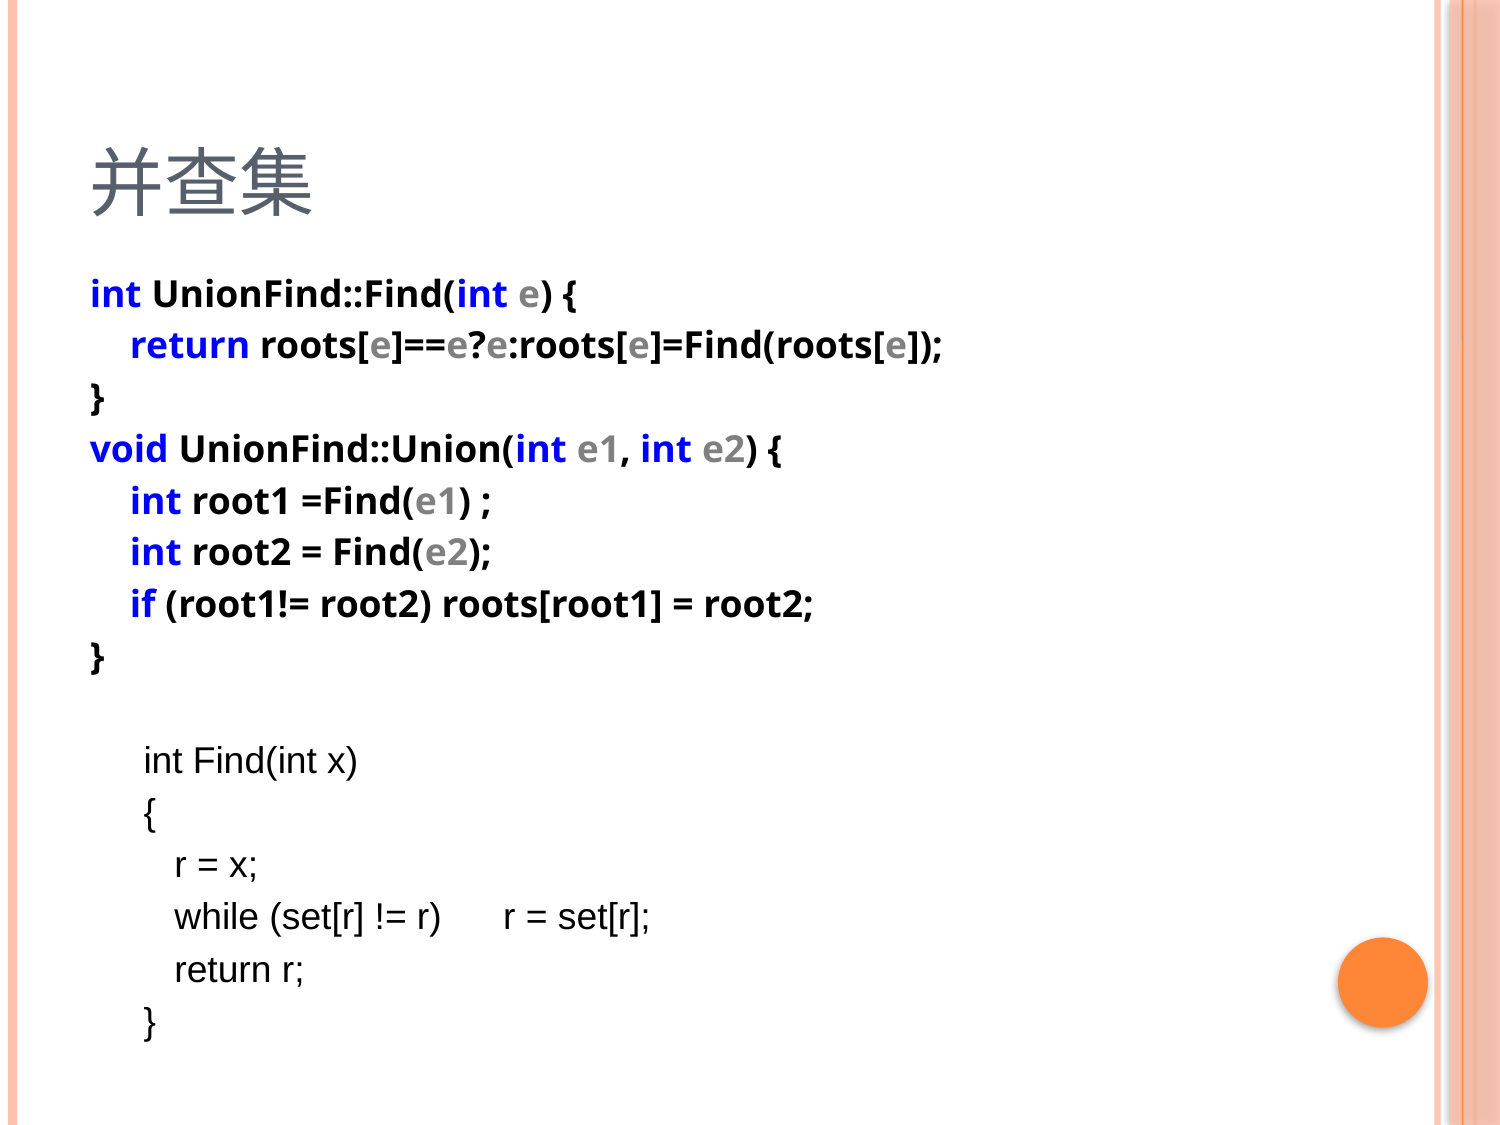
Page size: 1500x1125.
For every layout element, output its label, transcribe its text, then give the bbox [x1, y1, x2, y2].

title 并查集 [75, 45, 1300, 233]
list int UnionFind::Find(int e) { return roots[e]==e?e:roots[e]=Find(roots[e]); } void UnionFind::Union(int e1, int e2) { int root1 =Find(e1) ; int root2 = Find(e2); if (root1!= root2) roots[root1] = root2; } int Find(int x) { r = x; while (set[r] != r) r = set[r]; return r; } [75, 262, 1300, 1062]
